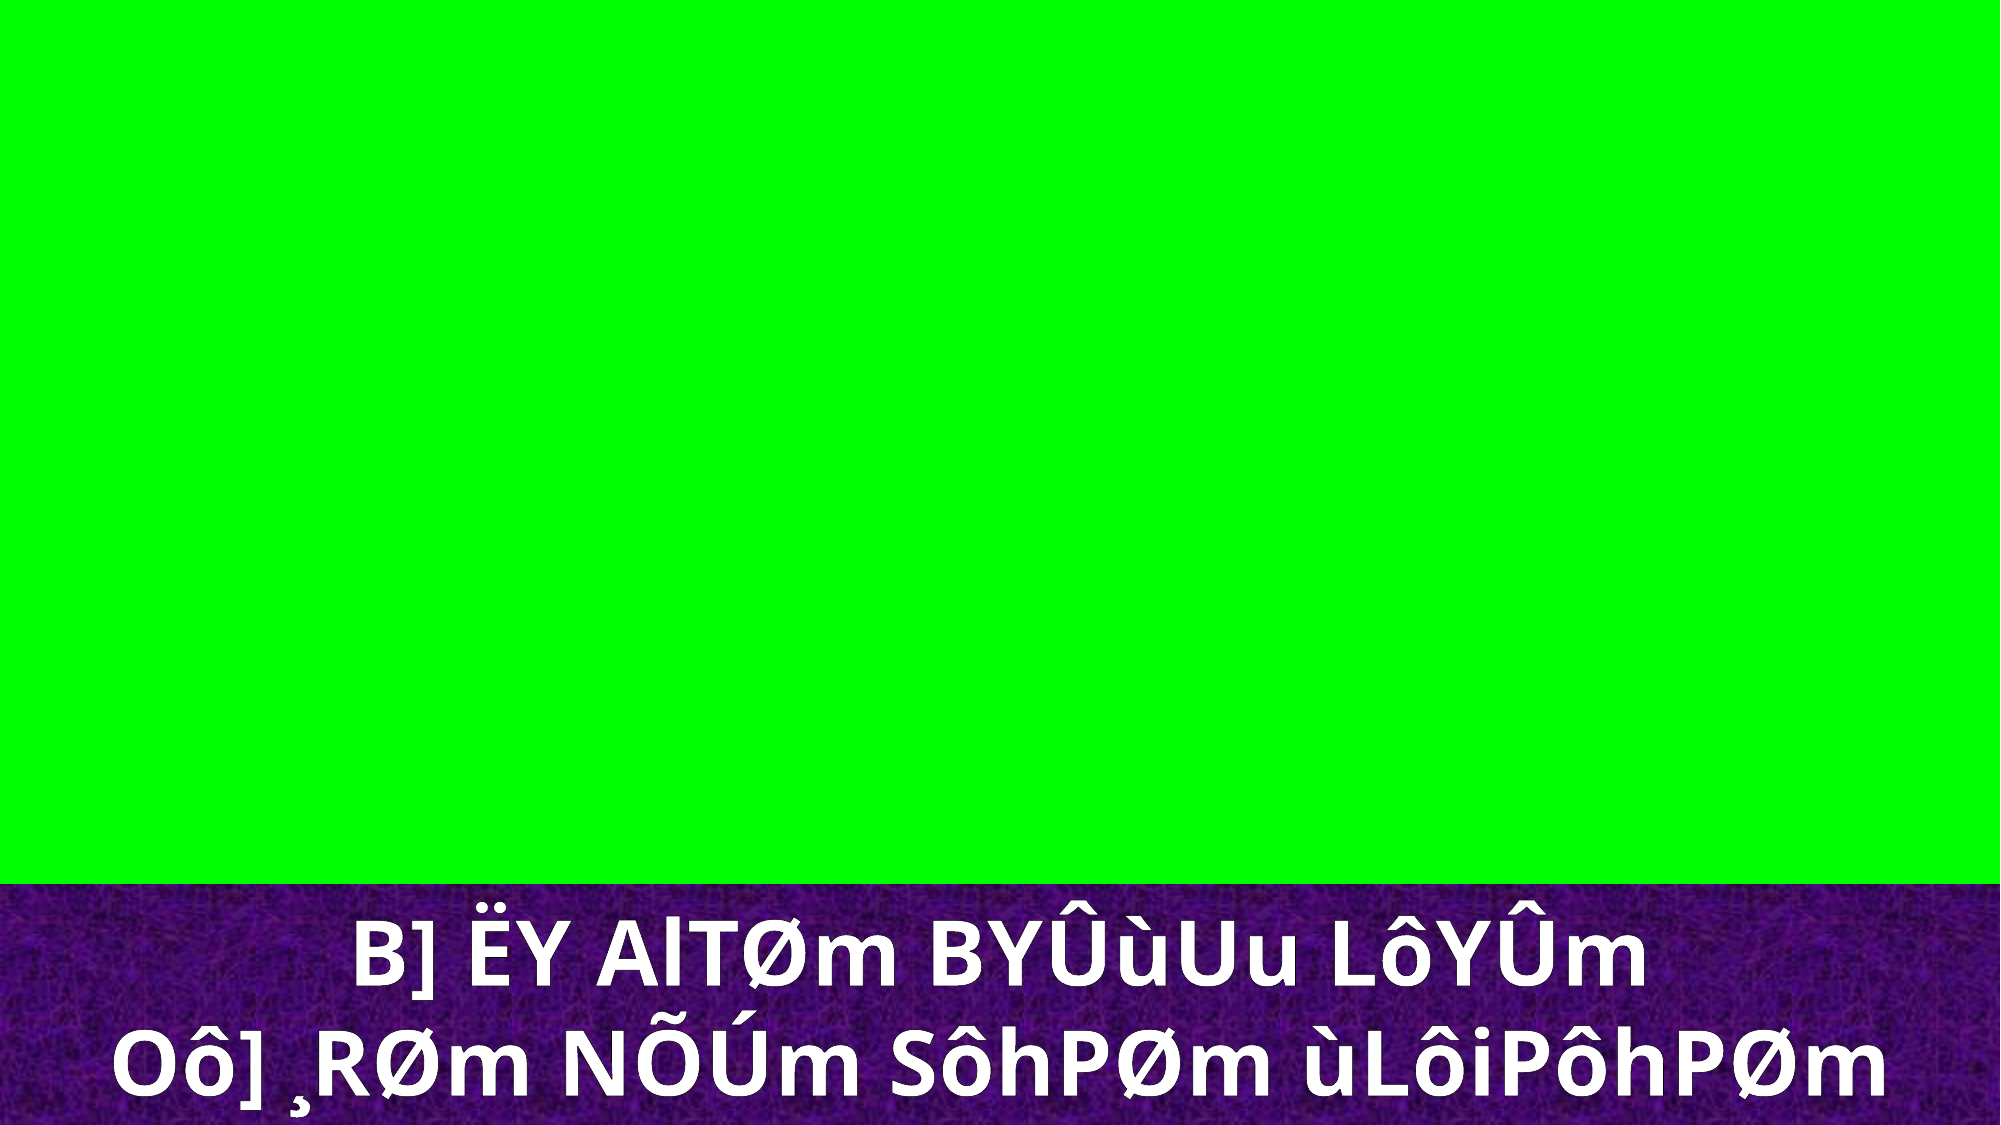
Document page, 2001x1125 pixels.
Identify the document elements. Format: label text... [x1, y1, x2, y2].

text_box B] ËY AlTØm BYÛùUu LôYÛm Oô] ¸RØm NÕÚm SôhPØm ùLôiPôhPØm [0, 886, 2000, 1122]
